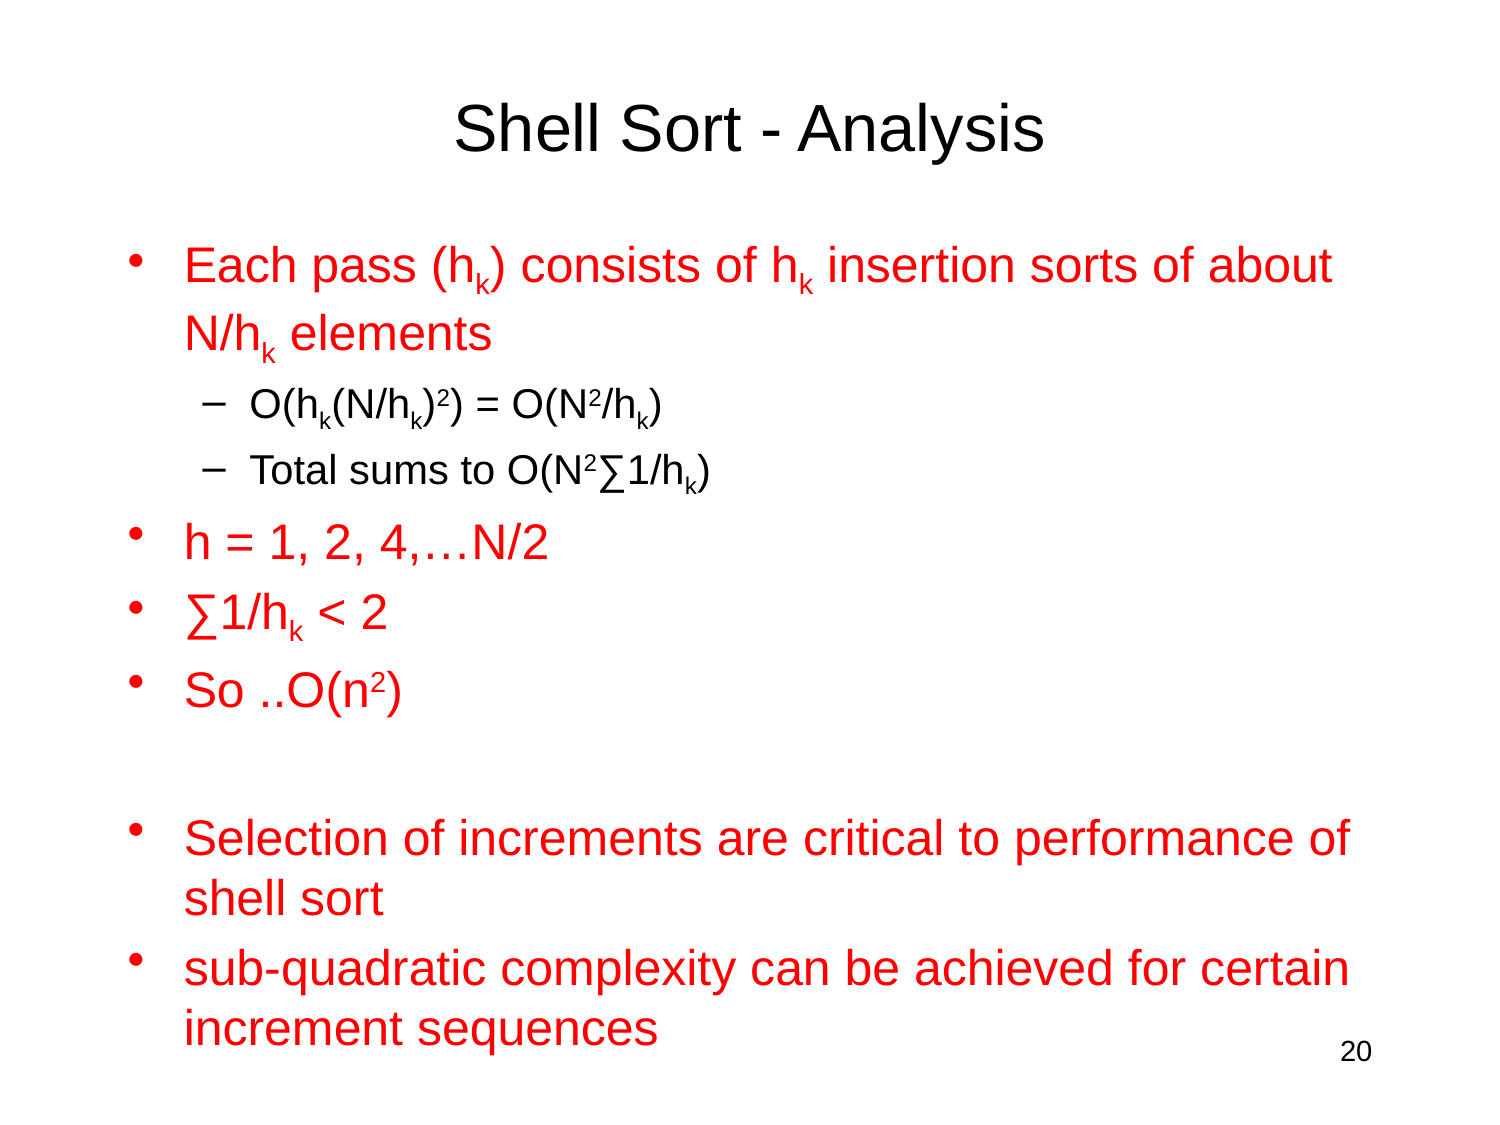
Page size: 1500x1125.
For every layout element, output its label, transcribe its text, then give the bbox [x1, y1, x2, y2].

list Each pass (hk) consists of hk insertion sorts of about N/hk elements O(hk(N/hk)2) = O(N2/hk) Total sums to O(N2∑1/hk) h = 1, 2, 4,…N/2 ∑1/hk < 2 So ..O(n2) Selection of increments are critical to performance of shell sort sub-quadratic complexity can be achieved for certain increment sequences [112, 224, 1388, 1000]
slide_number 20 [1074, 1024, 1388, 1101]
title Shell Sort - Analysis [112, 62, 1388, 188]
